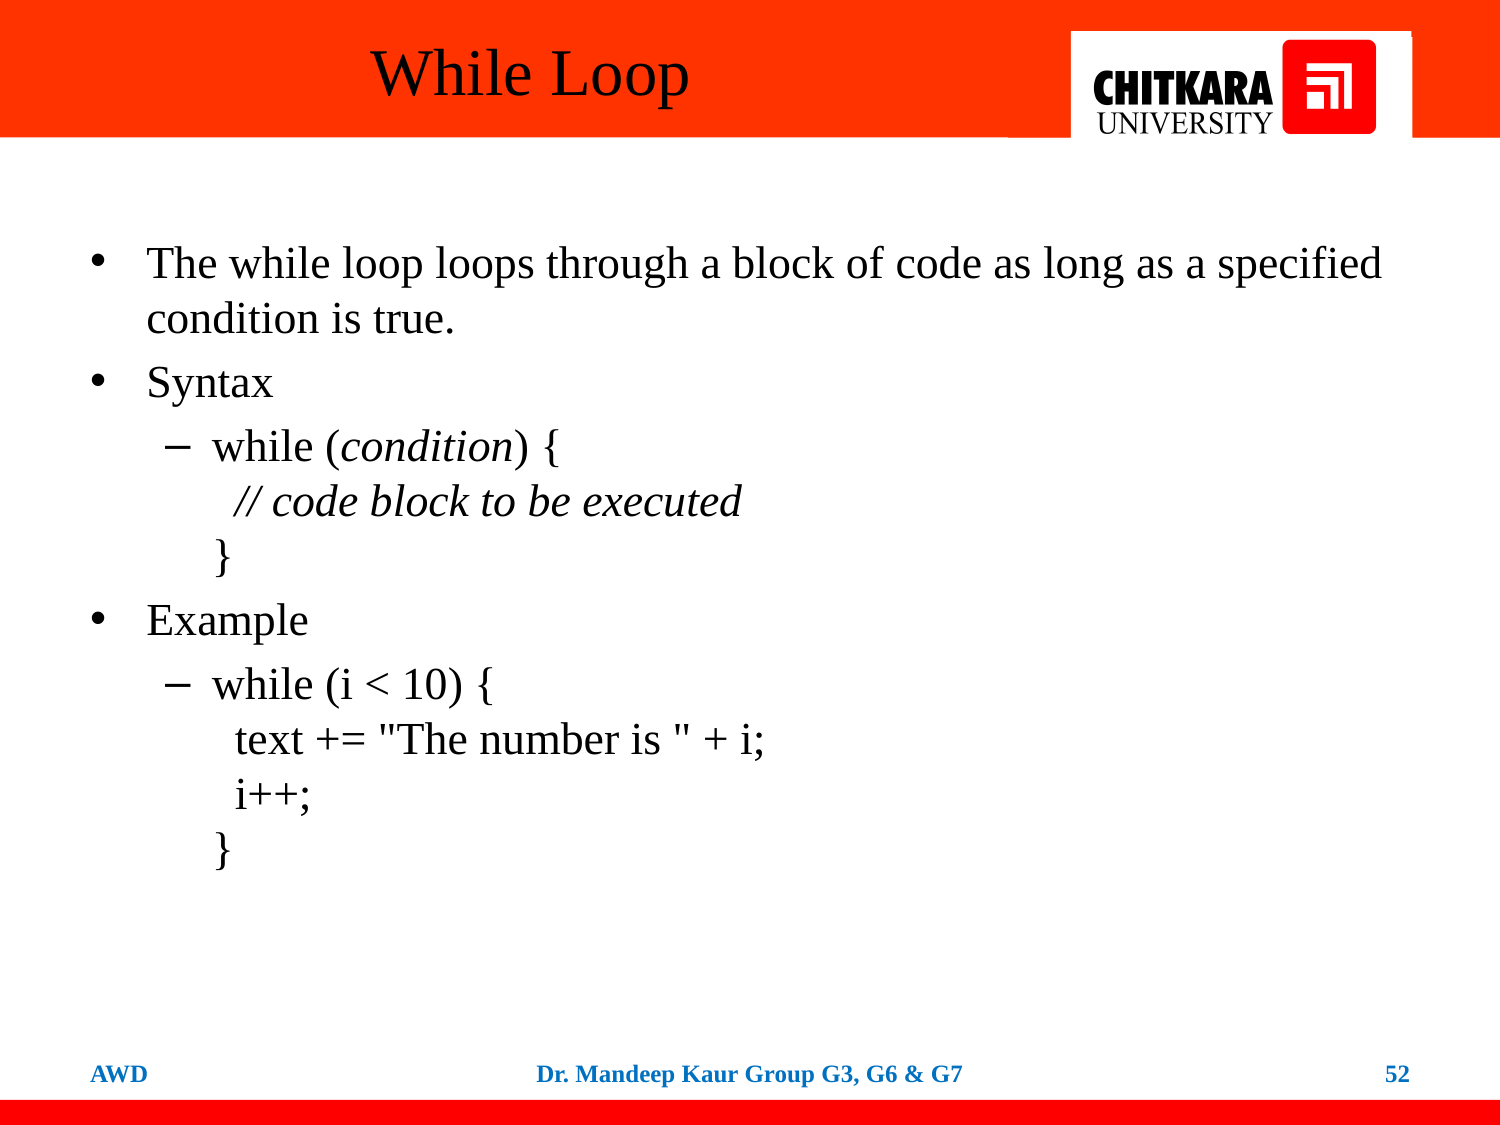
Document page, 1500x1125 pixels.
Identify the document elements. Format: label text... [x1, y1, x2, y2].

picture [1074, 37, 1391, 138]
list The while loop loops through a block of code as long as a specified condition is true. Syntax while (condition) { // code block to be executed } Example while (i < 10) { text += "The number is " + i; i++; } [74, 224, 1426, 968]
slide_number 52 [1074, 1042, 1425, 1103]
footer Dr. Mandeep Kaur Group G3, G6 & G7 [512, 1042, 988, 1103]
title While Loop [0, 0, 1063, 138]
slide_number AWD [75, 1042, 425, 1103]
